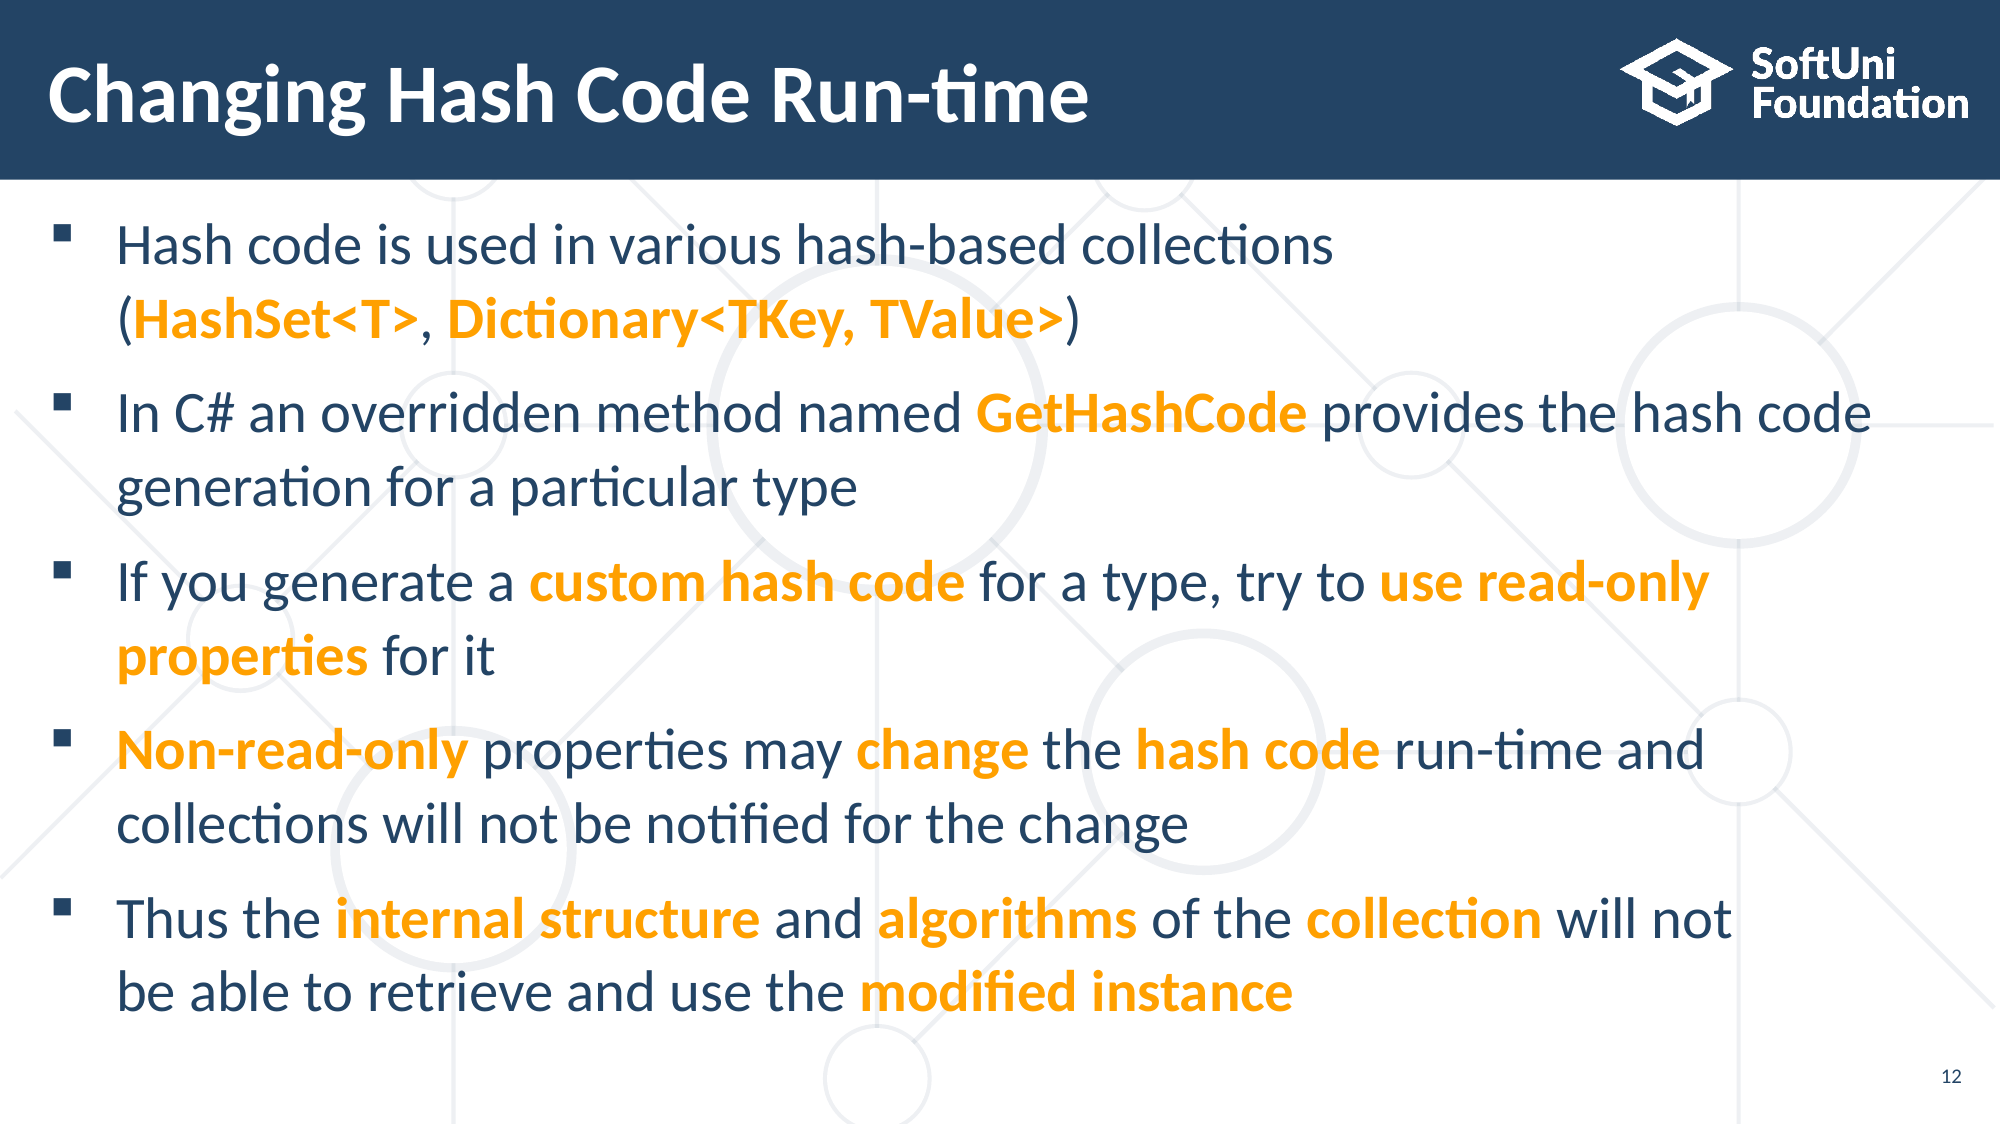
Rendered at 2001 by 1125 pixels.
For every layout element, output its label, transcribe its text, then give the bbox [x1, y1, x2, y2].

title Changing Hash Code Run-time [31, 16, 1591, 162]
picture [1619, 38, 1968, 126]
slide_number 12 [1897, 1049, 1968, 1101]
list Hash code is used in various hash-based collections (HashSet<T>, Dictionary<TKey, TValue>) In C# an overridden method named GetHashCode provides the hash code generation for a particular type If you generate a custom hash code for a type, try to use read-only properties for it Non-read-only properties may change the hash code run-time and collections will not be notified for the change Thus the internal structure and algorithms of the collection will not be able to retrieve and use the modified instance [31, 196, 1970, 1050]
